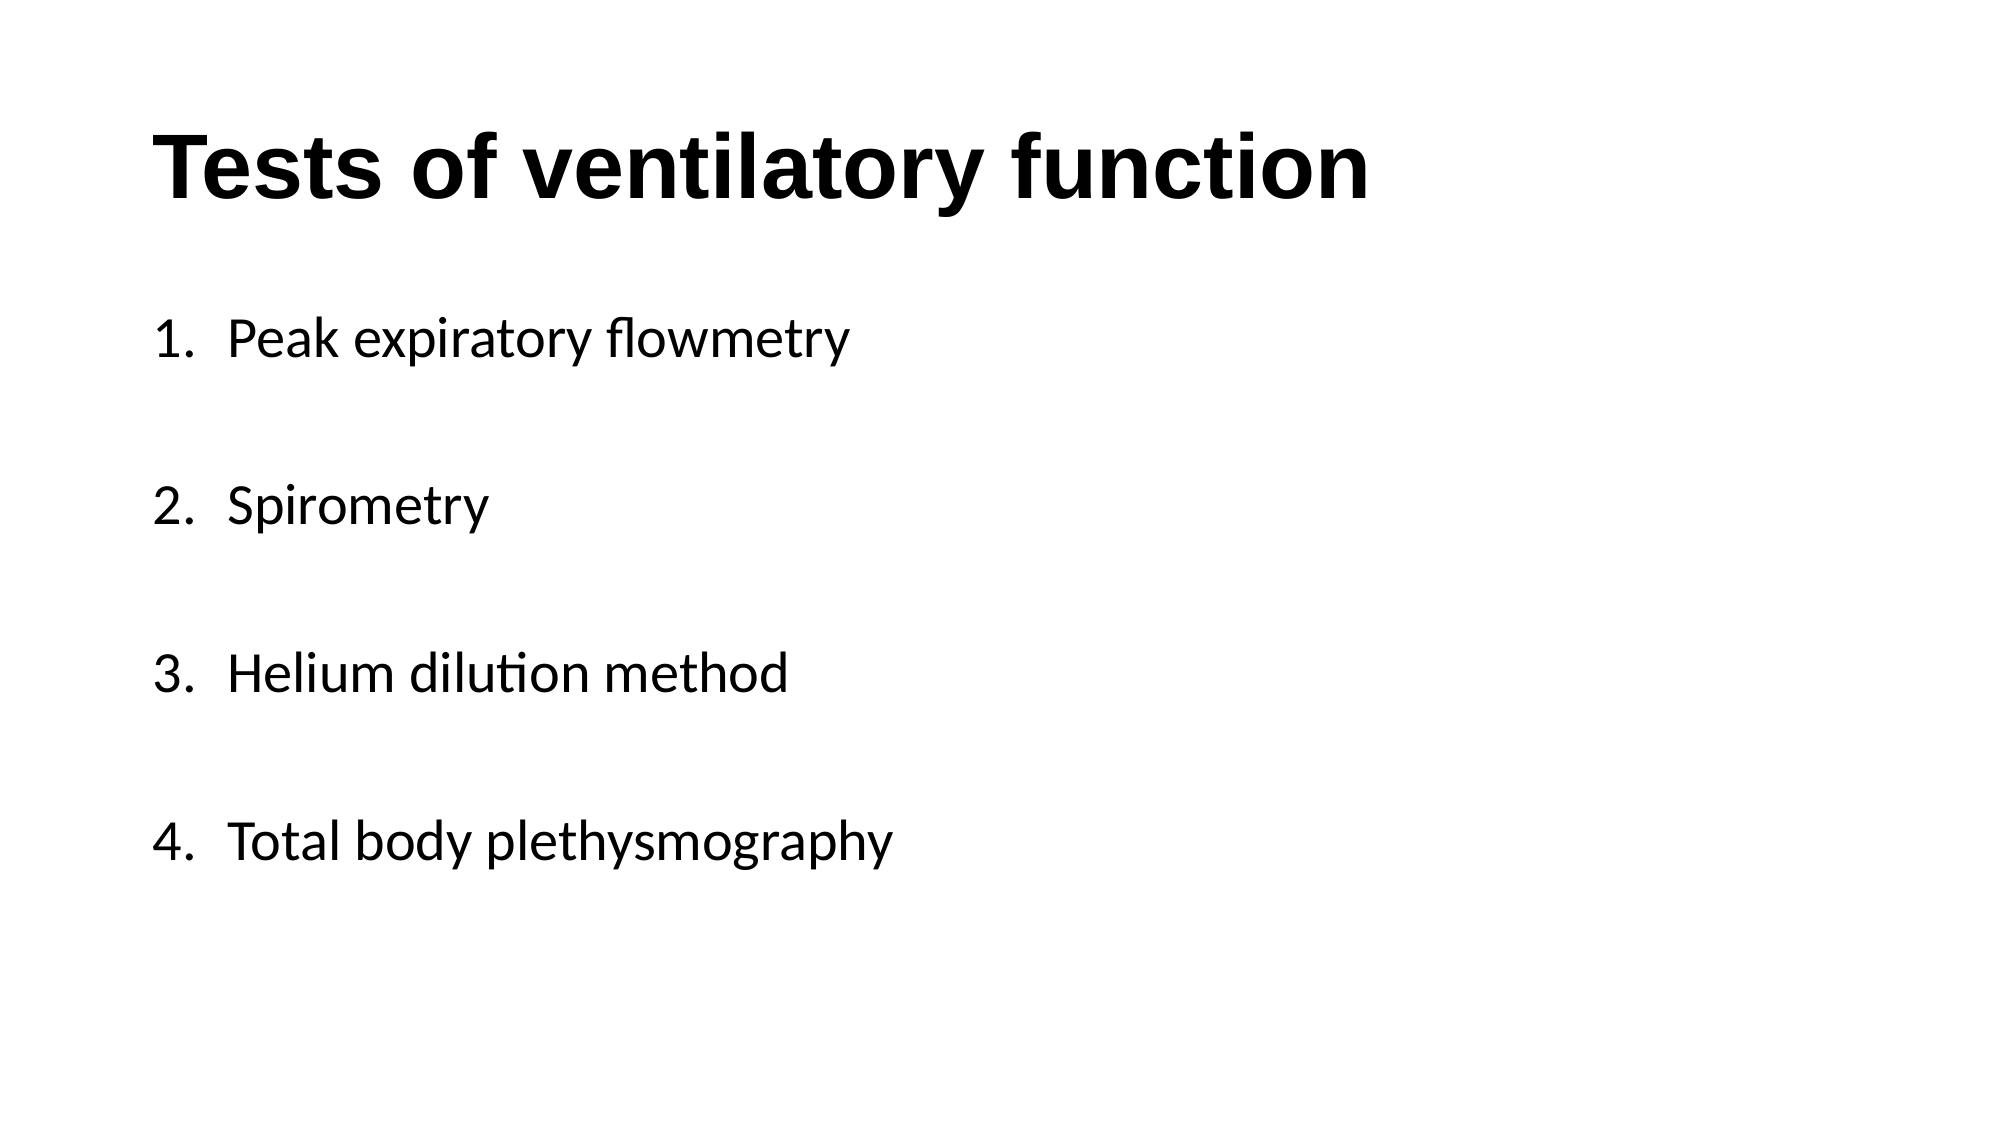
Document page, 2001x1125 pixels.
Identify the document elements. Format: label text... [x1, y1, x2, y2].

title Tests of ventilatory function [137, 59, 1863, 278]
list Peak expiratory flowmetry Spirometry Helium dilution method Total body plethysmography [137, 299, 1863, 1014]
